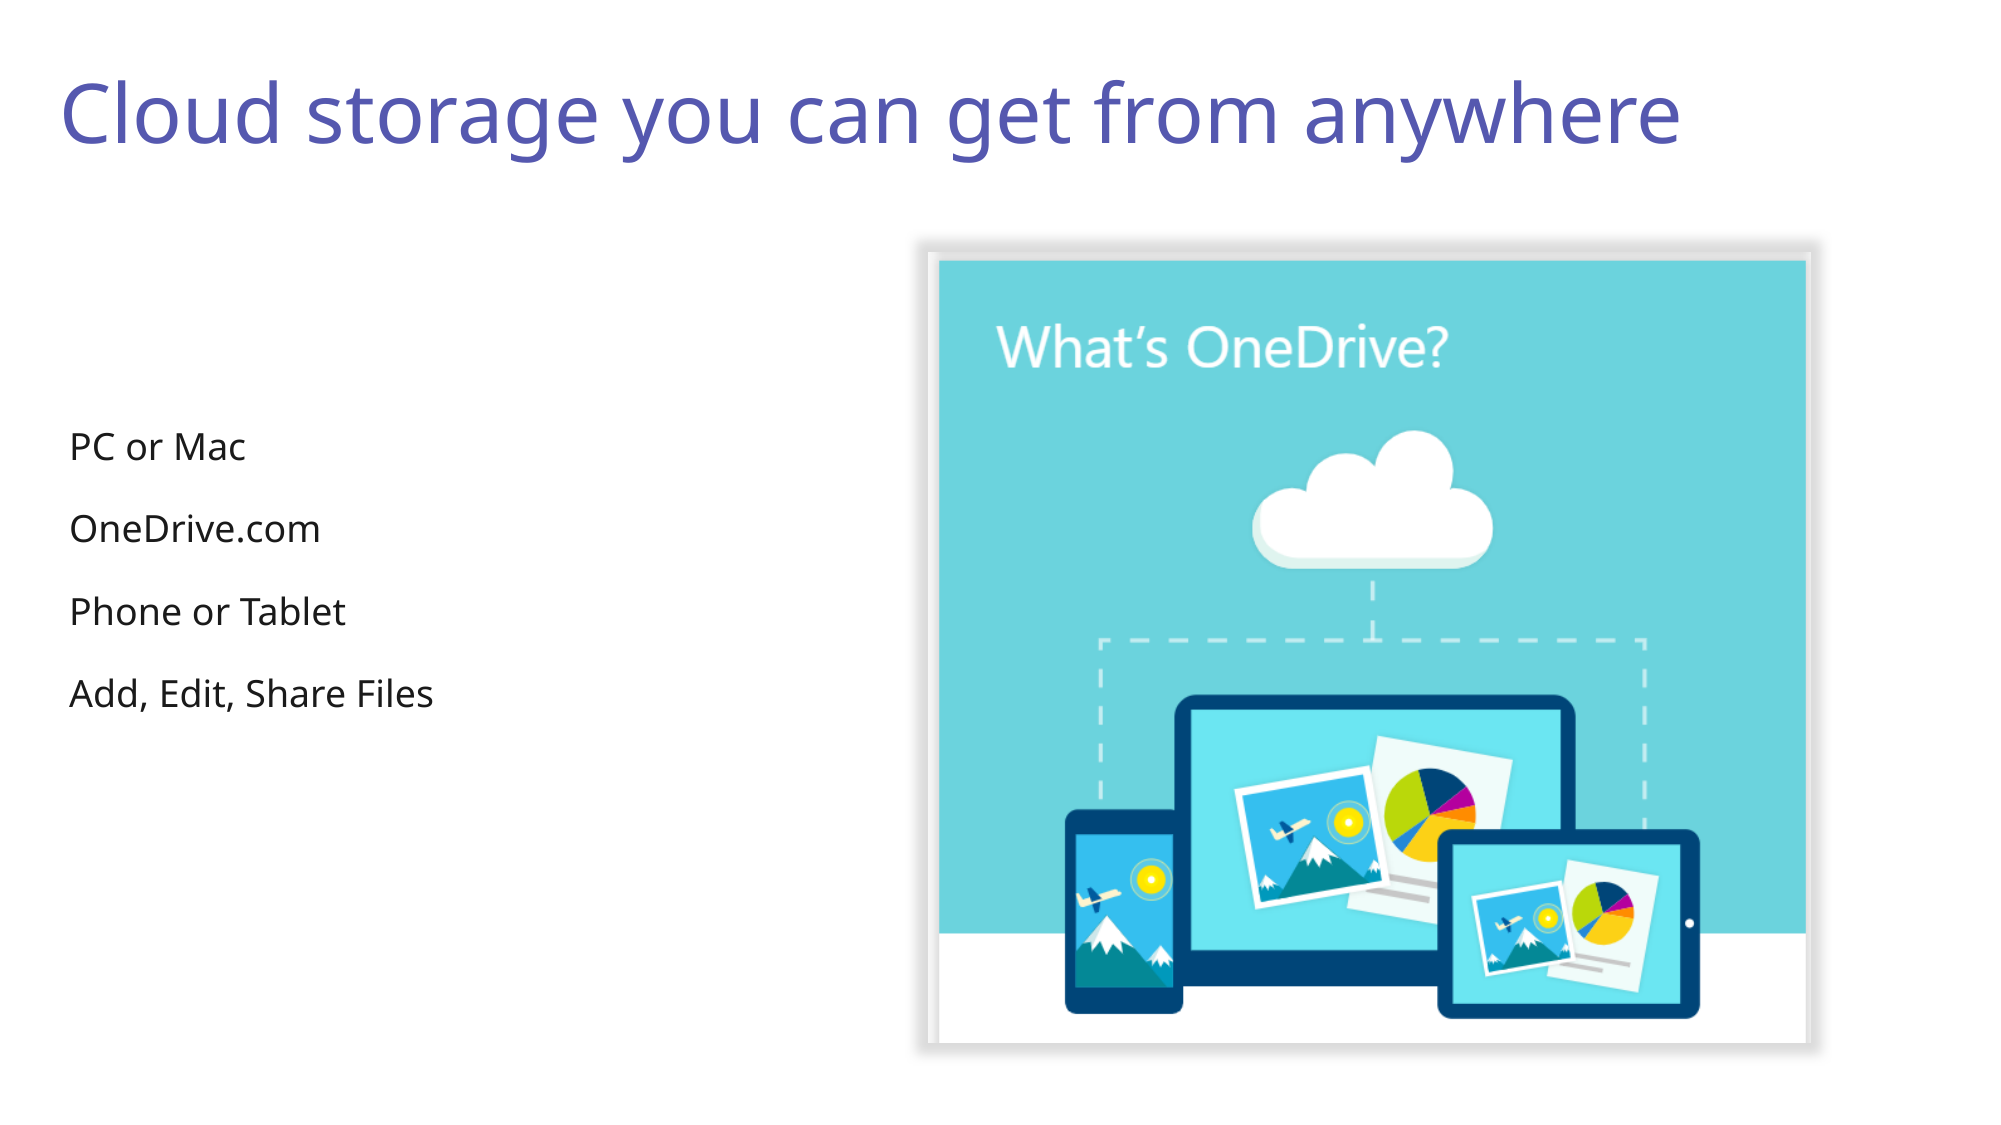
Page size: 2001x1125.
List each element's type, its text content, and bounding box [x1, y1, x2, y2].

title Cloud storage you can get from anywhere [44, 59, 1770, 174]
picture [928, 252, 1811, 1043]
text_box PC or Mac OneDrive.com Phone or Tablet Add, Edit, Share Files [54, 415, 619, 768]
